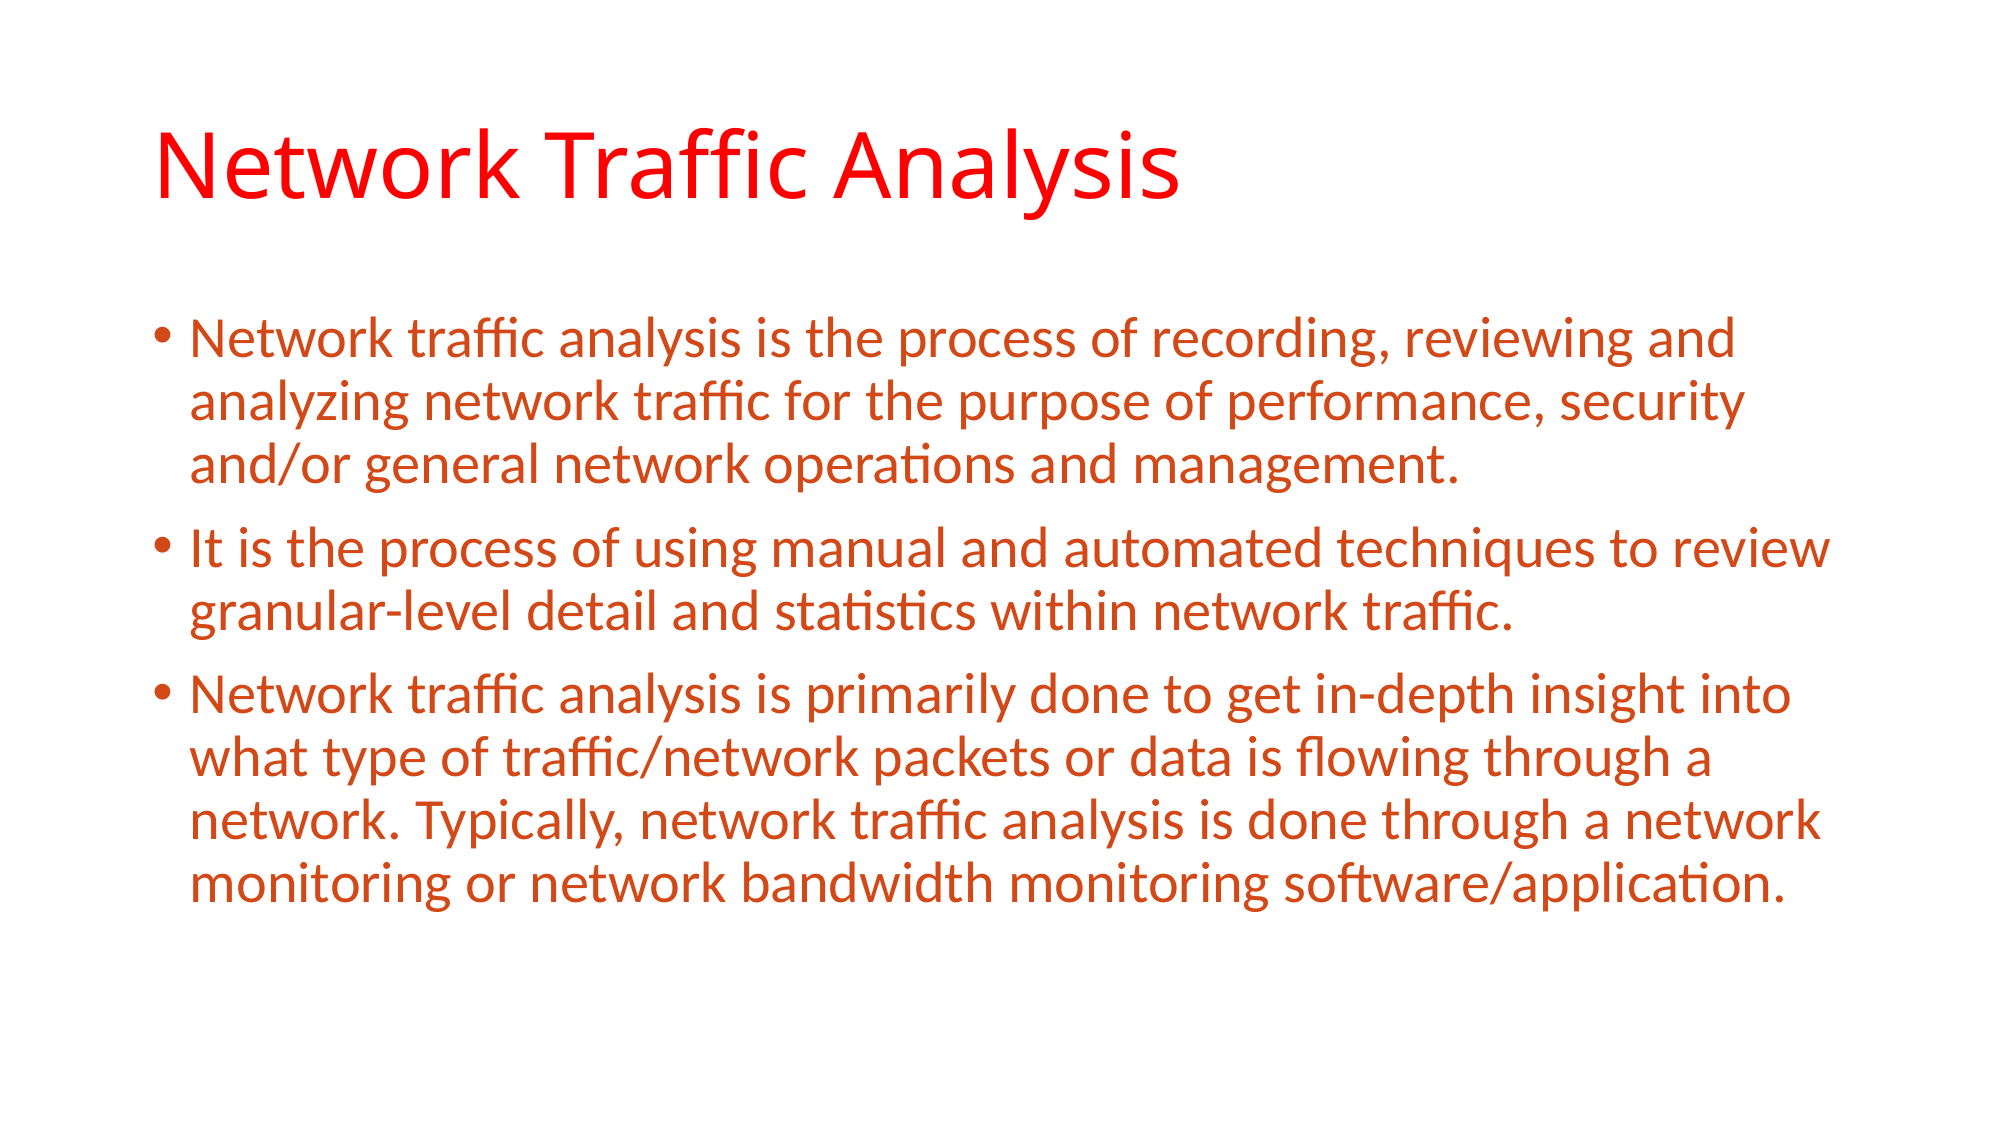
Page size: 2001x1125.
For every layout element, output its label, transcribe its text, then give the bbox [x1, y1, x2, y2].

list Network traffic analysis is the process of recording, reviewing and analyzing network traffic for the purpose of performance, security and/or general network operations and management. It is the process of using manual and automated techniques to review granular-level detail and statistics within network traffic. Network traffic analysis is primarily done to get in-depth insight into what type of traffic/network packets or data is flowing through a network. Typically, network traffic analysis is done through a network monitoring or network bandwidth monitoring software/application. [137, 299, 1863, 1014]
title Network Traffic Analysis [137, 59, 1863, 278]
